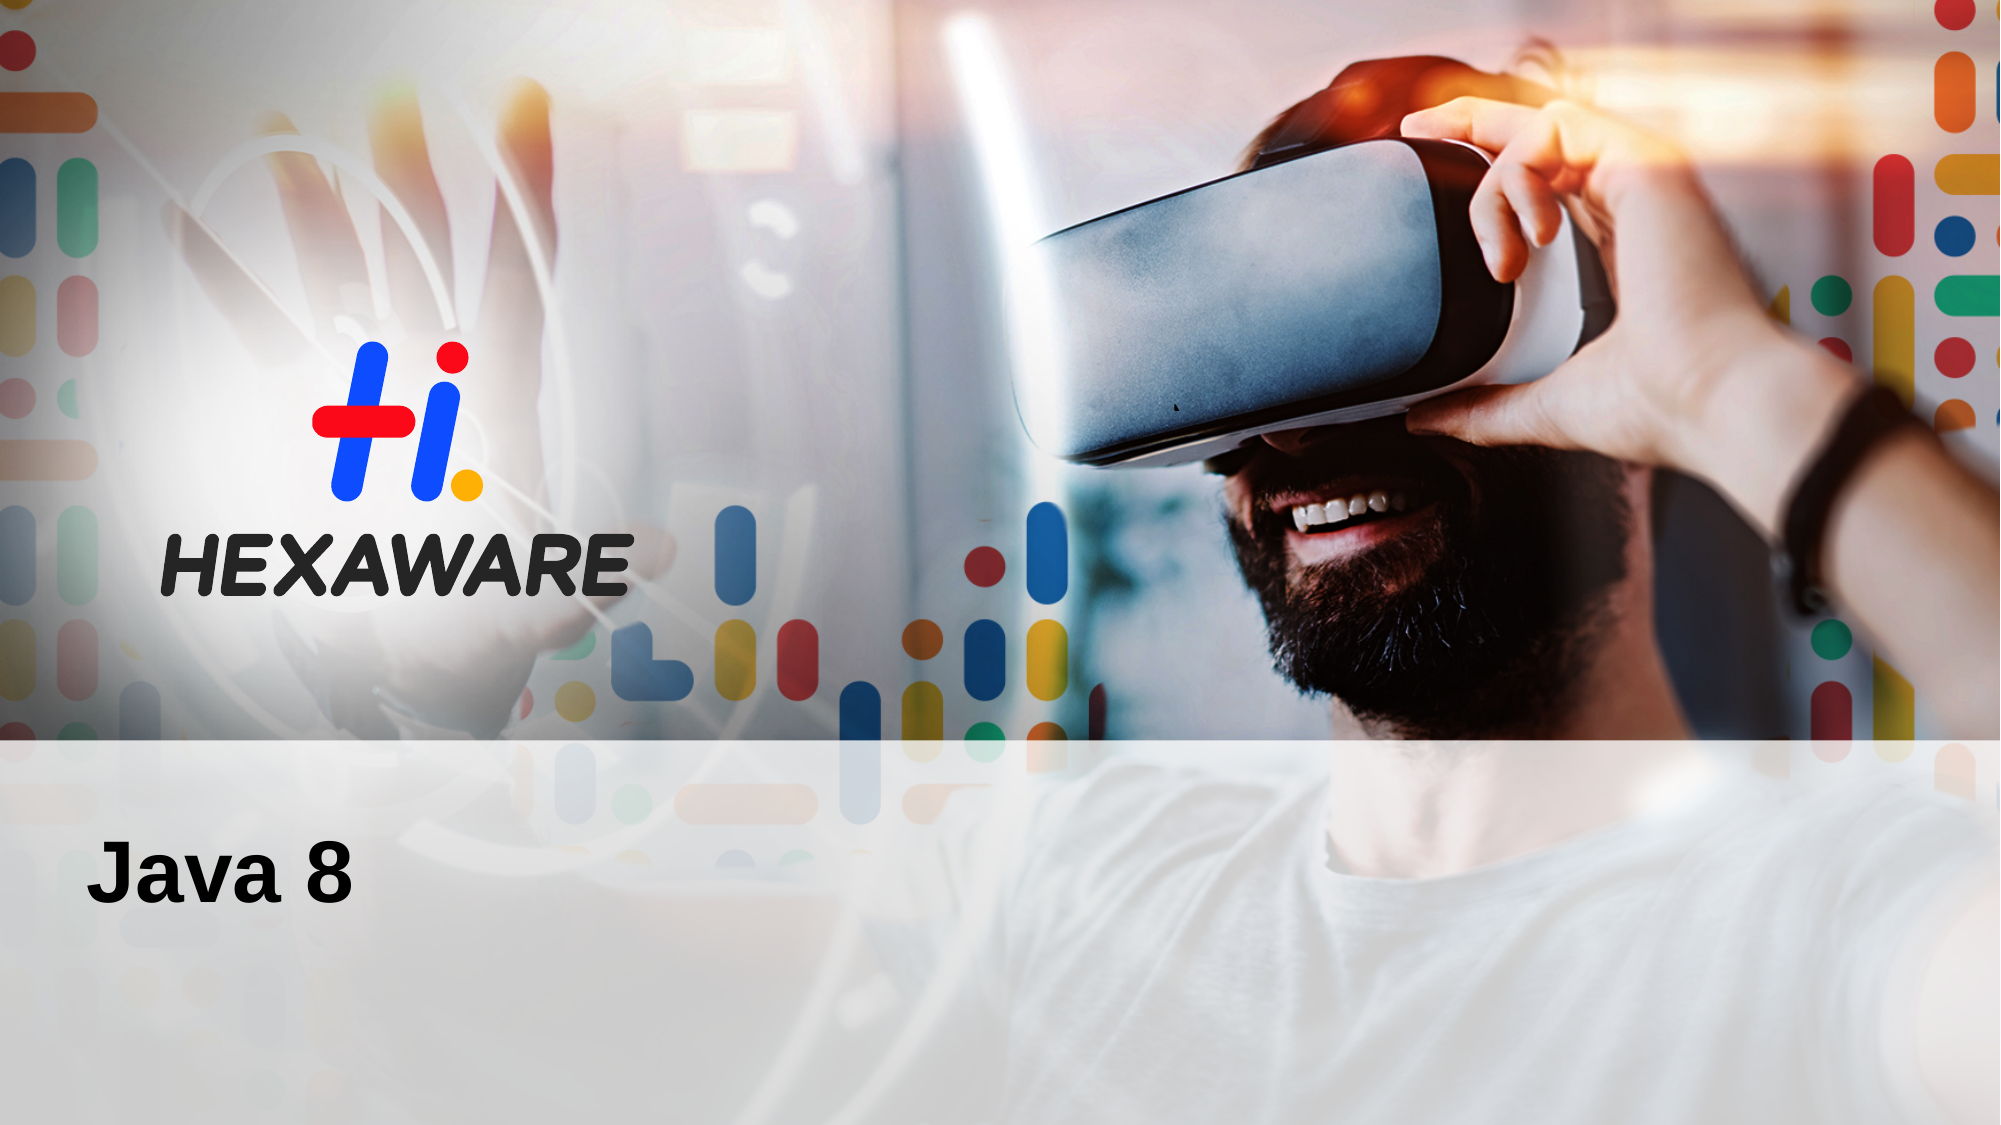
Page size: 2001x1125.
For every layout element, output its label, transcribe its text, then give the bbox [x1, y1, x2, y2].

picture [0, 0, 2001, 1125]
title Java 8 [75, 773, 1423, 962]
